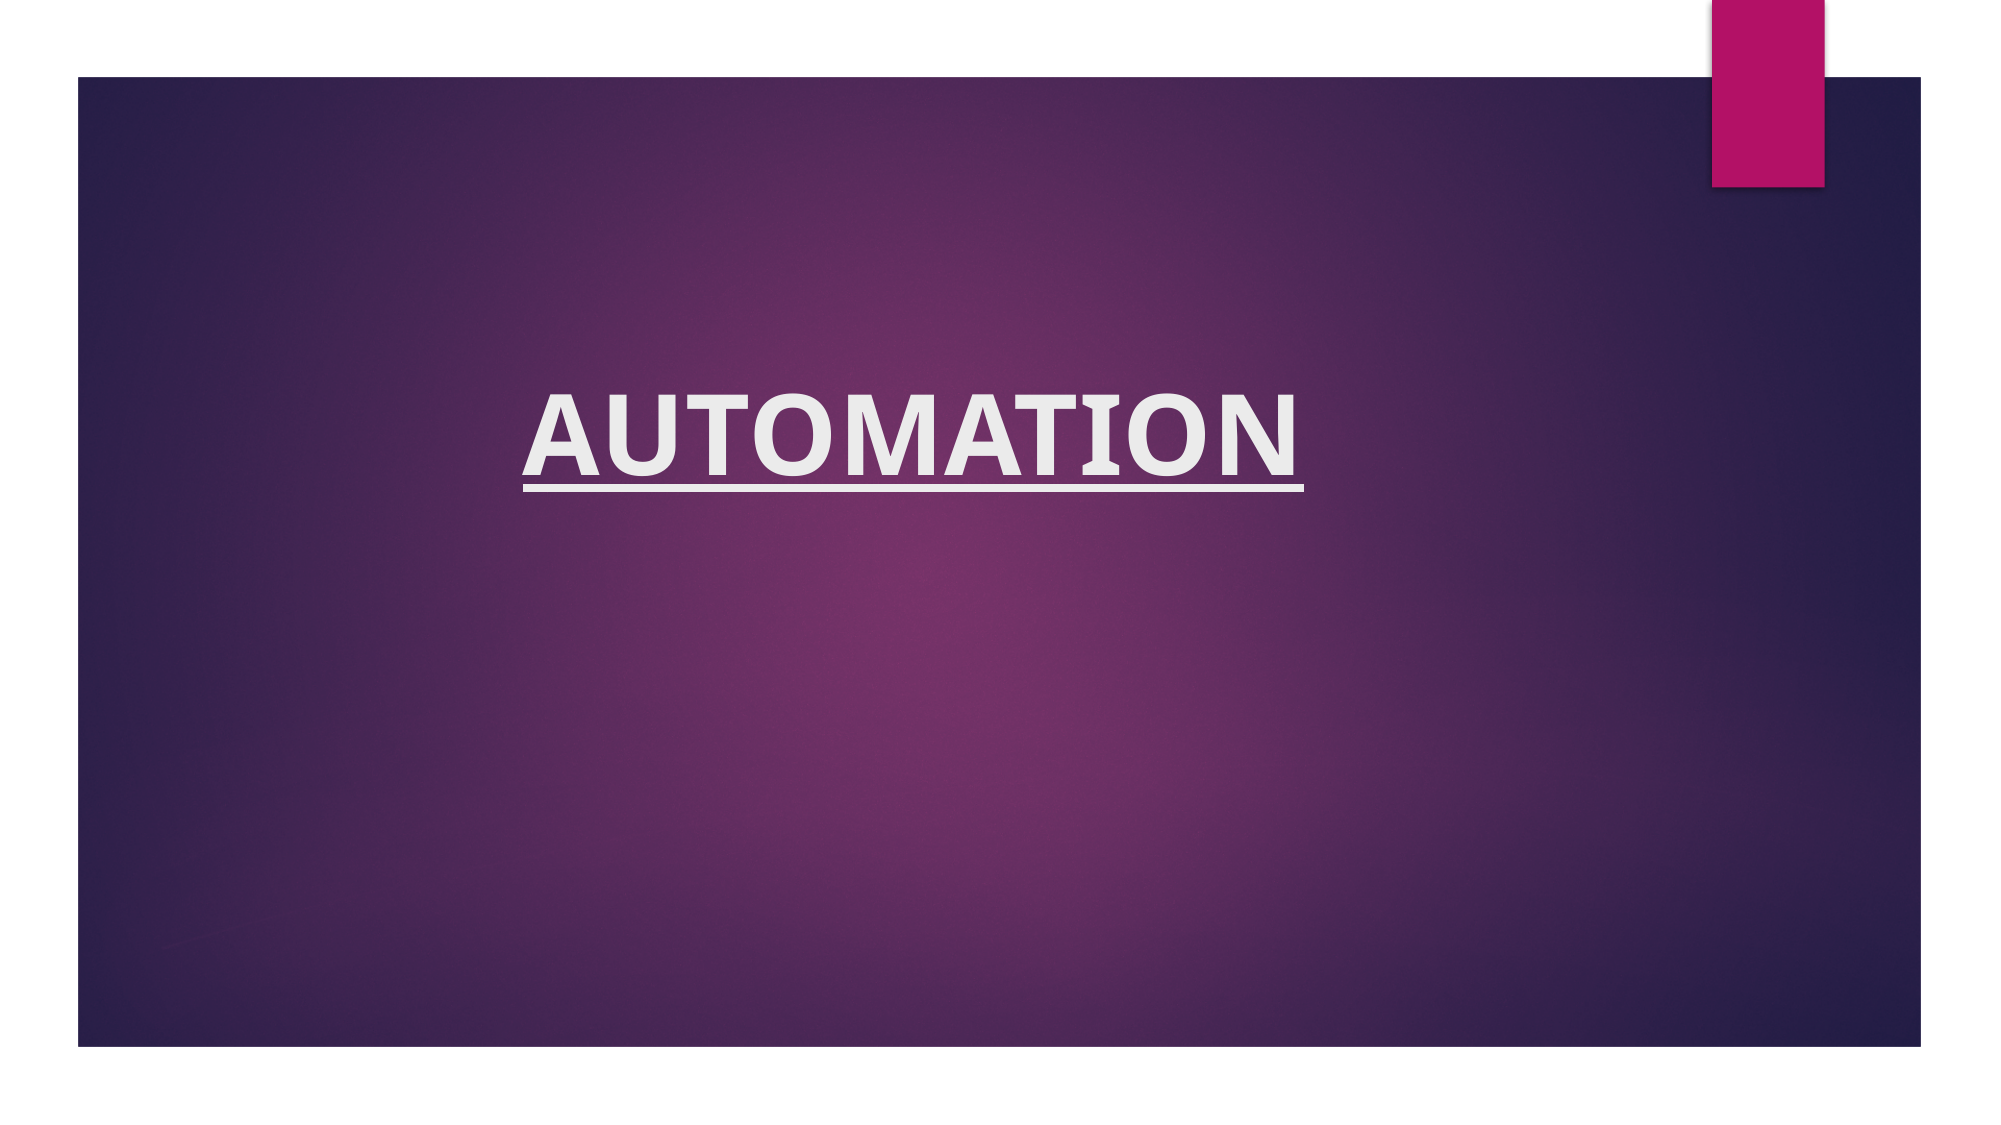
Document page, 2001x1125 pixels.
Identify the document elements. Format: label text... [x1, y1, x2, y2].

title AUTOMATION [189, 284, 1638, 506]
